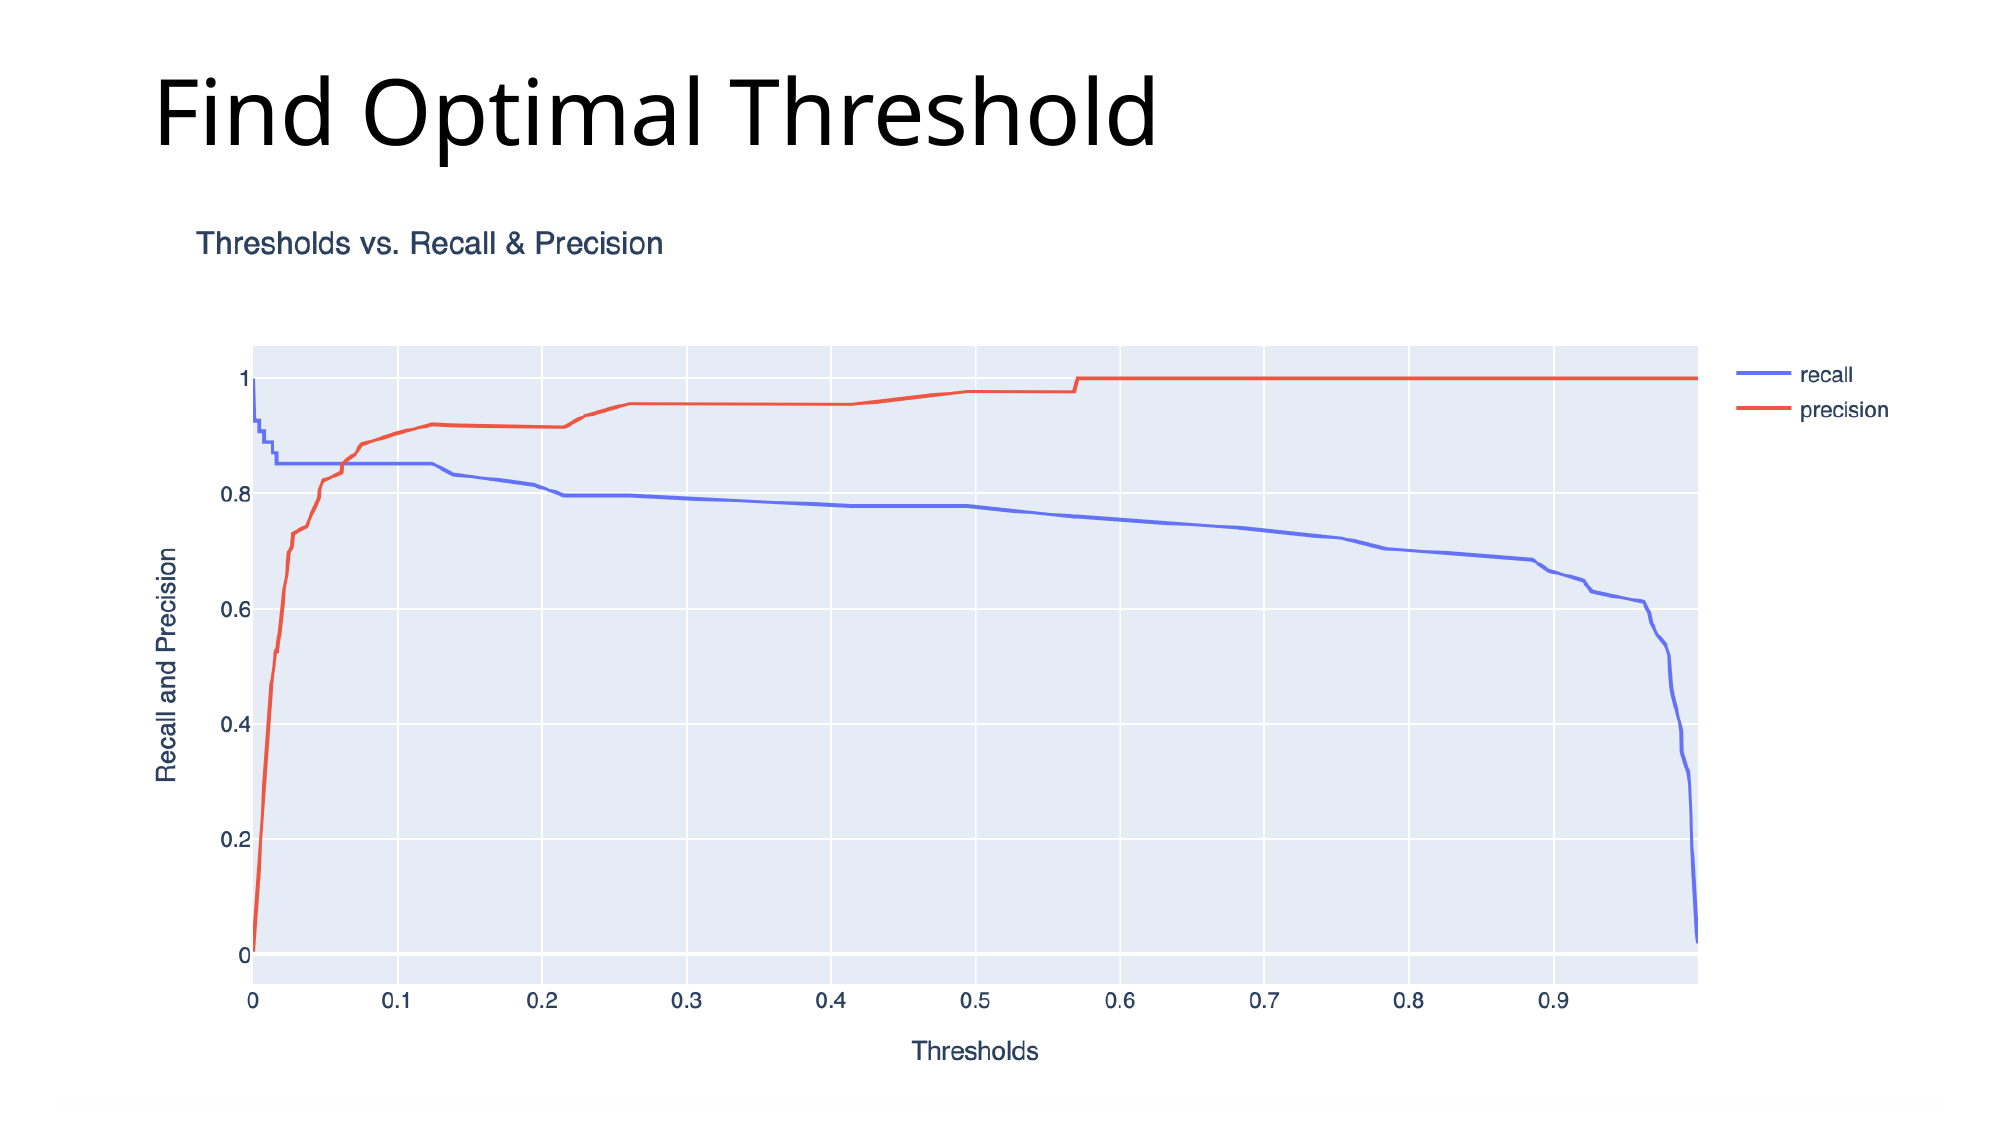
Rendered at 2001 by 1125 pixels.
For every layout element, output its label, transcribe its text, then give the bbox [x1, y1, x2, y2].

picture [59, 198, 1941, 1109]
title Find Optimal Threshold [137, 6, 1863, 198]
